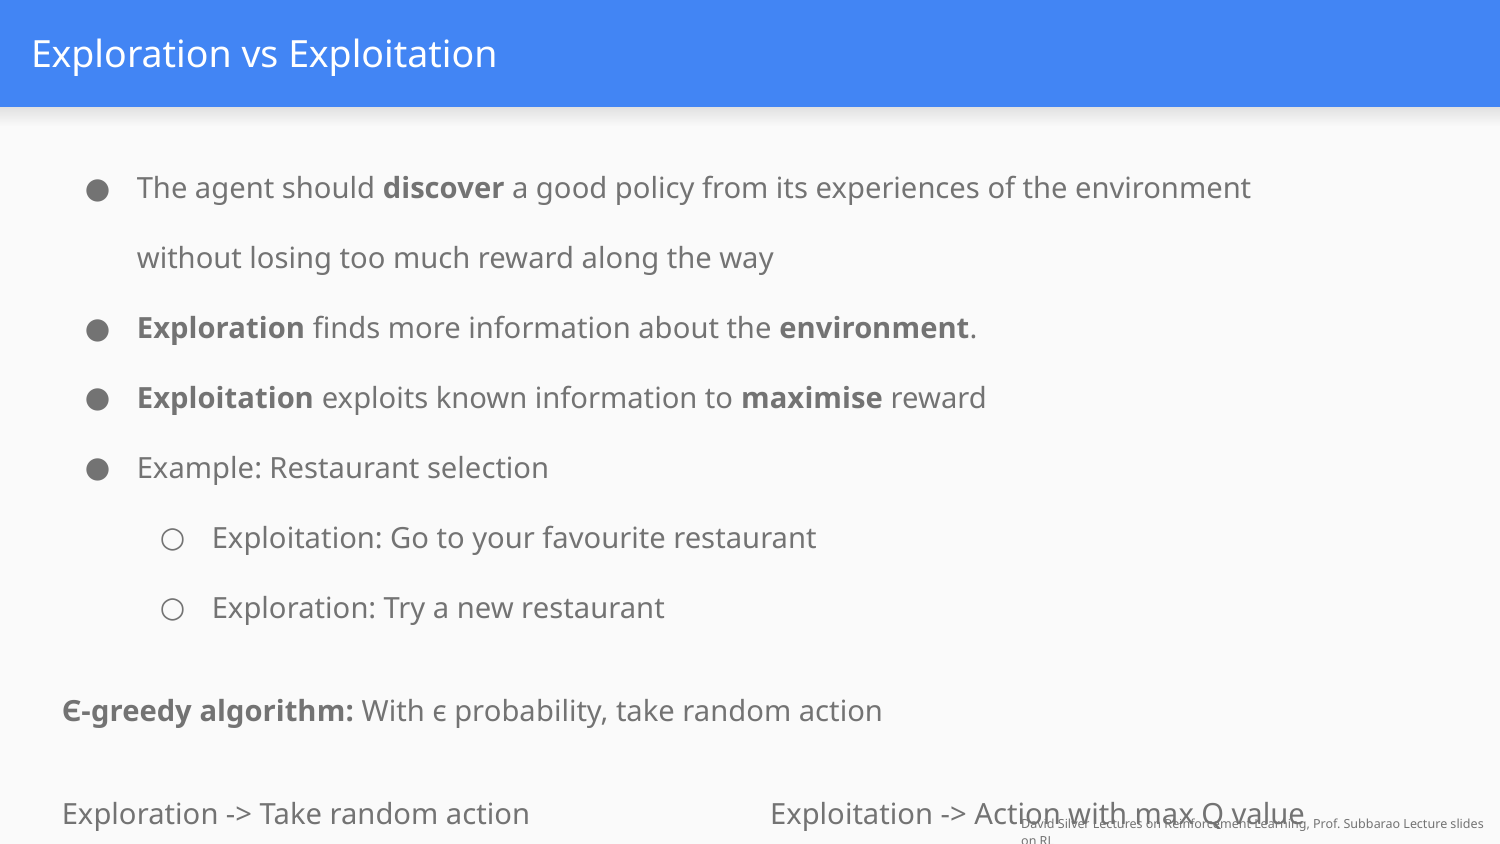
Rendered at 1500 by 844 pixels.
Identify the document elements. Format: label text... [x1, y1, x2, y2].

title Exploration vs Exploitation [16, 2, 1464, 102]
text_box David Silver Lectures on Reinforcement Learning, Prof. Subbarao Lecture slides on RL [1006, 798, 1500, 844]
text_box The agent should discover a good policy from its experiences of the environment without losing too much reward along the way Exploration finds more information about the environment. Exploitation exploits known information to maximise reward Example: Restaurant selection Exploitation: Go to your favourite restaurant Exploration: Try a new restaurant Є-greedy algorithm: With є probability, take random action Exploration -> Take random action Exploitation -> Action with max Q value [46, 119, 1354, 810]
